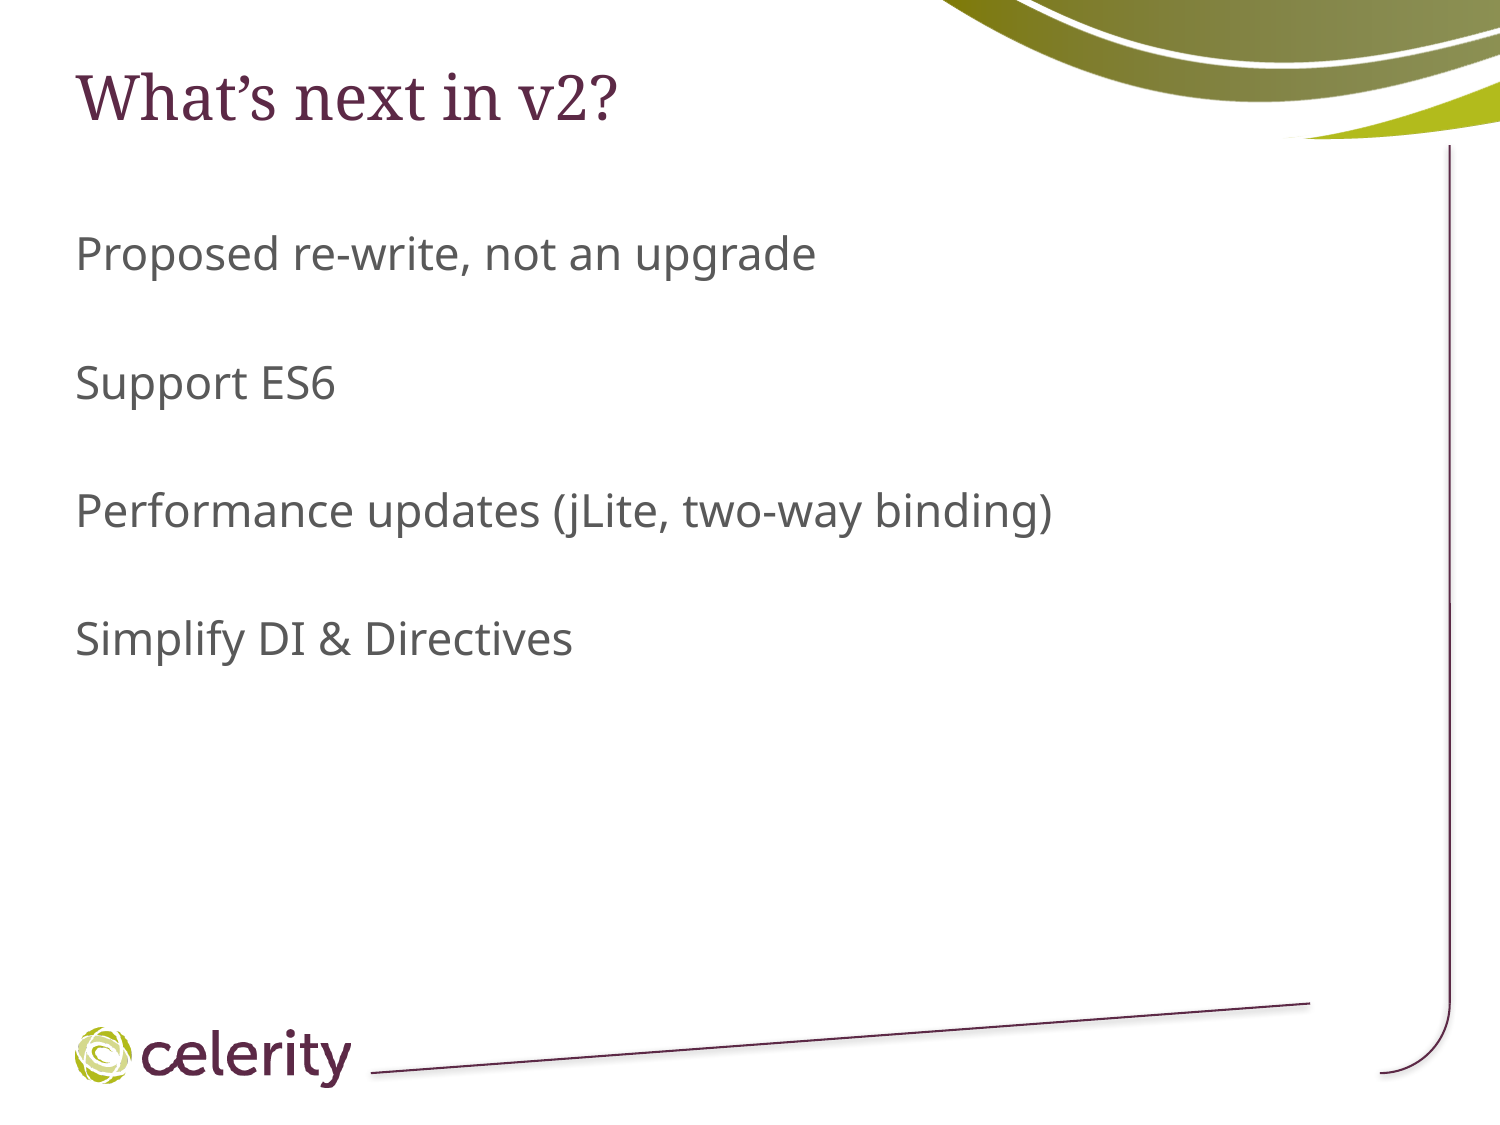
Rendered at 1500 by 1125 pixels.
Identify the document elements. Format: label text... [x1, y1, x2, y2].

picture [923, 0, 1500, 145]
list Proposed re-write, not an upgrade Support ES6 Performance updates (jLite, two-way binding) Simplify DI & Directives [75, 224, 1425, 968]
title What’s next in v2? [75, 1, 1025, 189]
picture [75, 1027, 351, 1088]
